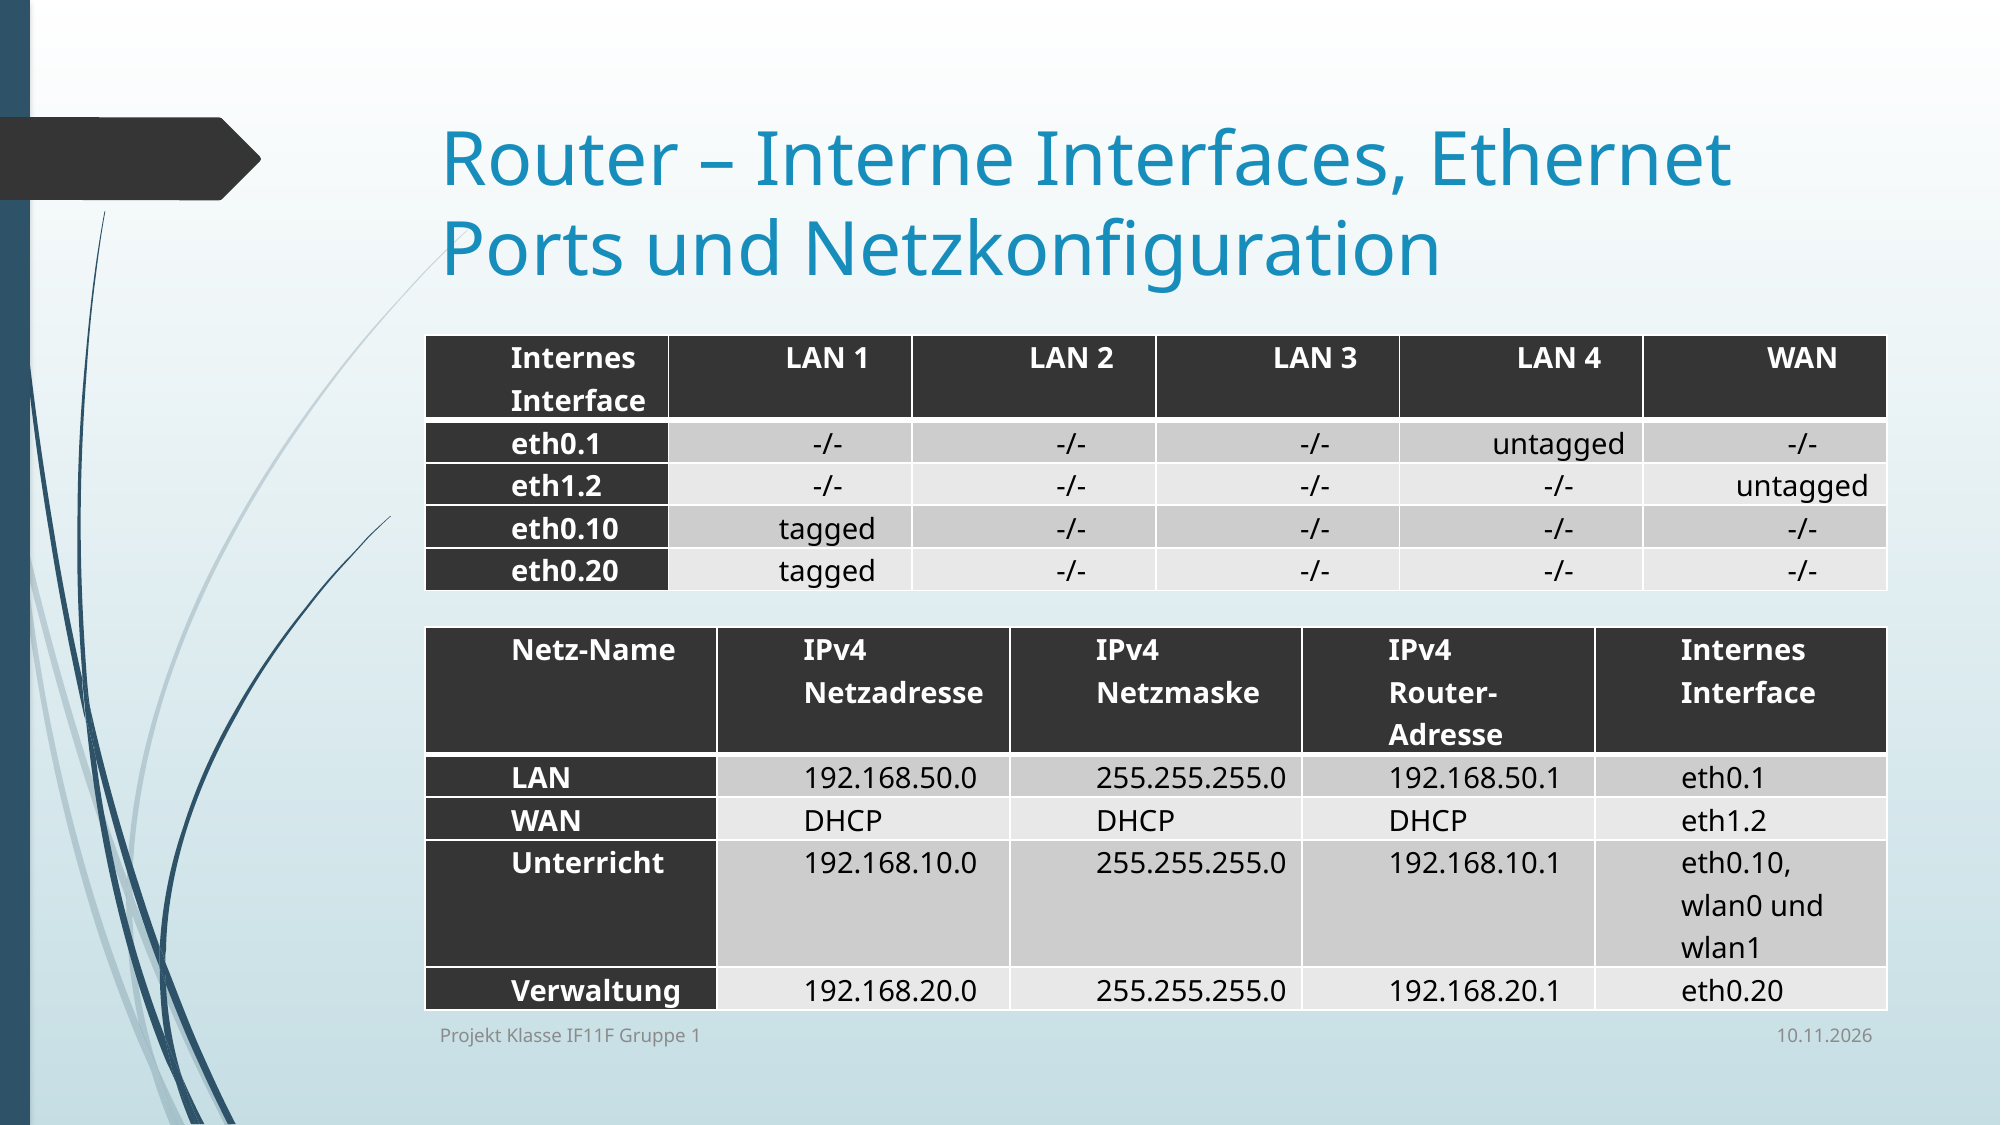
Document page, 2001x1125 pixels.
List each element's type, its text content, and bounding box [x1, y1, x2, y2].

table_cell DHCP [1011, 798, 1301, 839]
table_cell 192.168.20.1 [1303, 968, 1594, 1009]
table_cell 192.168.10.1 [1303, 841, 1594, 966]
table_cell -/- [1157, 423, 1399, 462]
table_cell -/- [1644, 506, 1886, 547]
table_cell -/- [913, 464, 1155, 504]
table_cell tagged [669, 549, 911, 590]
table_cell DHCP [1303, 798, 1594, 839]
table_header LAN 1 [669, 336, 911, 417]
table_cell DHCP [718, 798, 1009, 839]
table_cell -/- [1157, 549, 1399, 590]
table_cell eth0.1 [1596, 757, 1886, 796]
table_cell WAN [426, 798, 716, 839]
table_header Netz-Name [426, 628, 716, 752]
table_cell 192.168.10.0 [718, 841, 1009, 966]
table_cell eth0.1 [426, 423, 668, 462]
table_header IPv4 Netzmaske [1011, 628, 1301, 752]
table_header LAN 3 [1157, 336, 1399, 417]
footer Projekt Klasse IF11F Gruppe 1 [424, 1011, 1675, 1067]
table_cell 255.255.255.0 [1011, 968, 1301, 1009]
table_cell 192.168.20.0 [718, 968, 1009, 1009]
table_cell -/- [1157, 506, 1399, 547]
table_cell Unterricht [426, 841, 716, 966]
table_cell -/- [913, 549, 1155, 590]
table_header LAN 2 [913, 336, 1155, 417]
table_cell 192.168.50.1 [1303, 757, 1594, 796]
table_cell -/- [913, 423, 1155, 462]
table_cell -/- [1400, 549, 1642, 590]
table_header IPv4 Netzadresse [718, 628, 1009, 752]
table_header IPv4 Router-Adresse [1303, 628, 1594, 752]
table_cell -/- [913, 506, 1155, 547]
table_cell 255.255.255.0 [1011, 841, 1301, 966]
table_cell -/- [669, 423, 911, 462]
title Router – Interne Interfaces, Ethernet Ports und Netzkonfiguration [425, 102, 1888, 313]
table_header Internes Interface [426, 336, 668, 417]
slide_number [1699, 1011, 1888, 1067]
table_cell LAN [426, 757, 716, 796]
table_cell eth1.2 [1596, 798, 1886, 839]
table_cell -/- [1157, 464, 1399, 504]
table_cell eth0.10, wlan0 und wlan1 [1596, 841, 1886, 966]
table_header LAN 4 [1400, 336, 1642, 417]
table_cell Verwaltung [426, 968, 716, 1009]
table_cell eth0.20 [426, 549, 668, 590]
table_cell -/- [669, 464, 911, 504]
table_cell eth0.20 [1596, 968, 1886, 1009]
table_cell eth0.10 [426, 506, 668, 547]
table_cell 255.255.255.0 [1011, 757, 1301, 796]
table_cell untagged [1644, 464, 1886, 504]
table_cell -/- [1644, 549, 1886, 590]
table_cell tagged [669, 506, 911, 547]
table_cell eth1.2 [426, 464, 668, 504]
table_header WAN [1644, 336, 1886, 417]
table_cell untagged [1400, 423, 1642, 462]
table_cell -/- [1400, 506, 1642, 547]
table_cell -/- [1644, 423, 1886, 462]
table_header Internes Interface [1596, 628, 1886, 752]
table_cell 192.168.50.0 [718, 757, 1009, 796]
table_cell -/- [1400, 464, 1642, 504]
